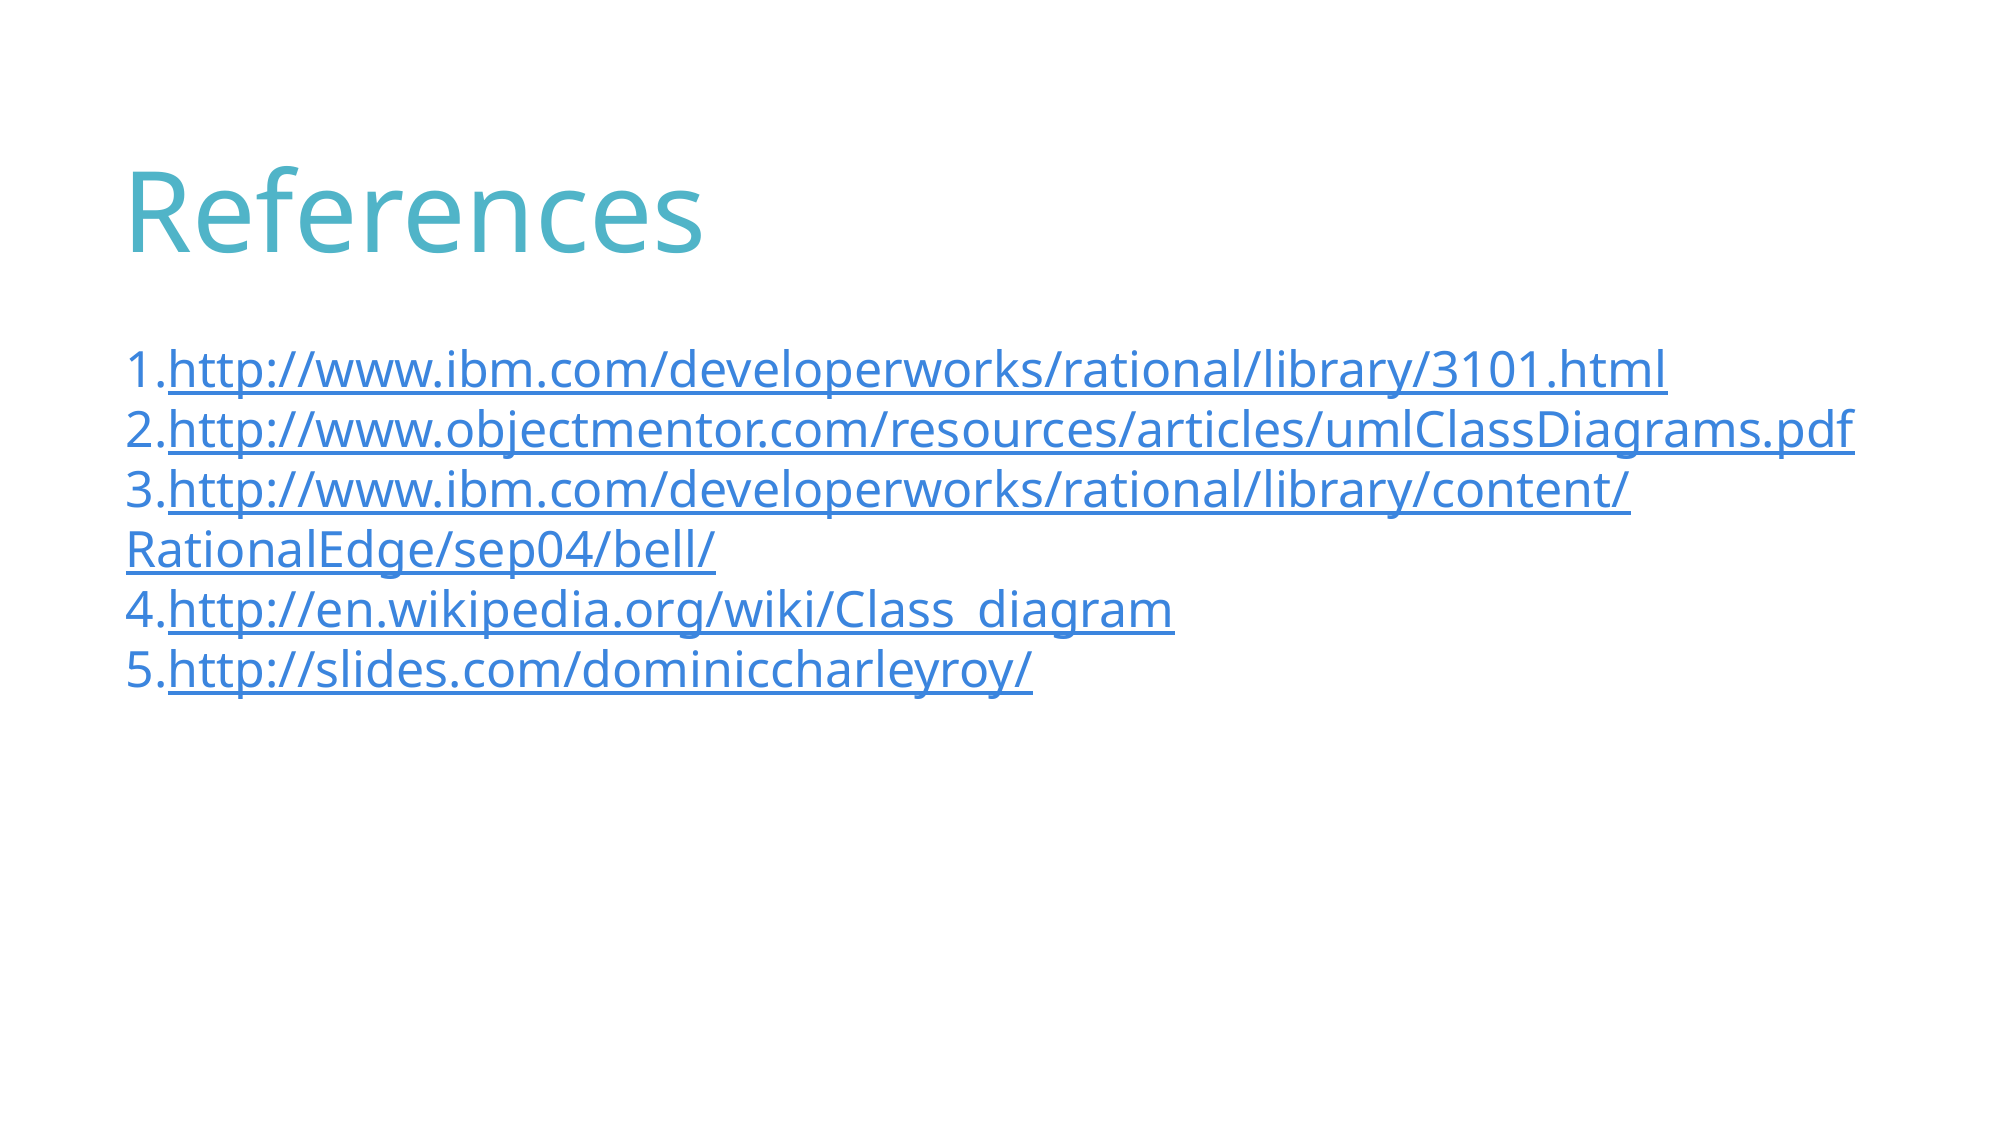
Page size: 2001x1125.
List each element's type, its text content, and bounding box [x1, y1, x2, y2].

text_box References [107, 81, 1875, 354]
text_box http://www.ibm.com/developerworks/rational/library/3101.html http://www.objectmentor.com/resources/articles/umlClassDiagrams.pdf http://www.ibm.com/developerworks/rational/library/content/RationalEdge/sep04/bell/ http://en.wikipedia.org/wiki/Class_diagram http://slides.com/dominiccharleyroy/ [111, 329, 1875, 948]
